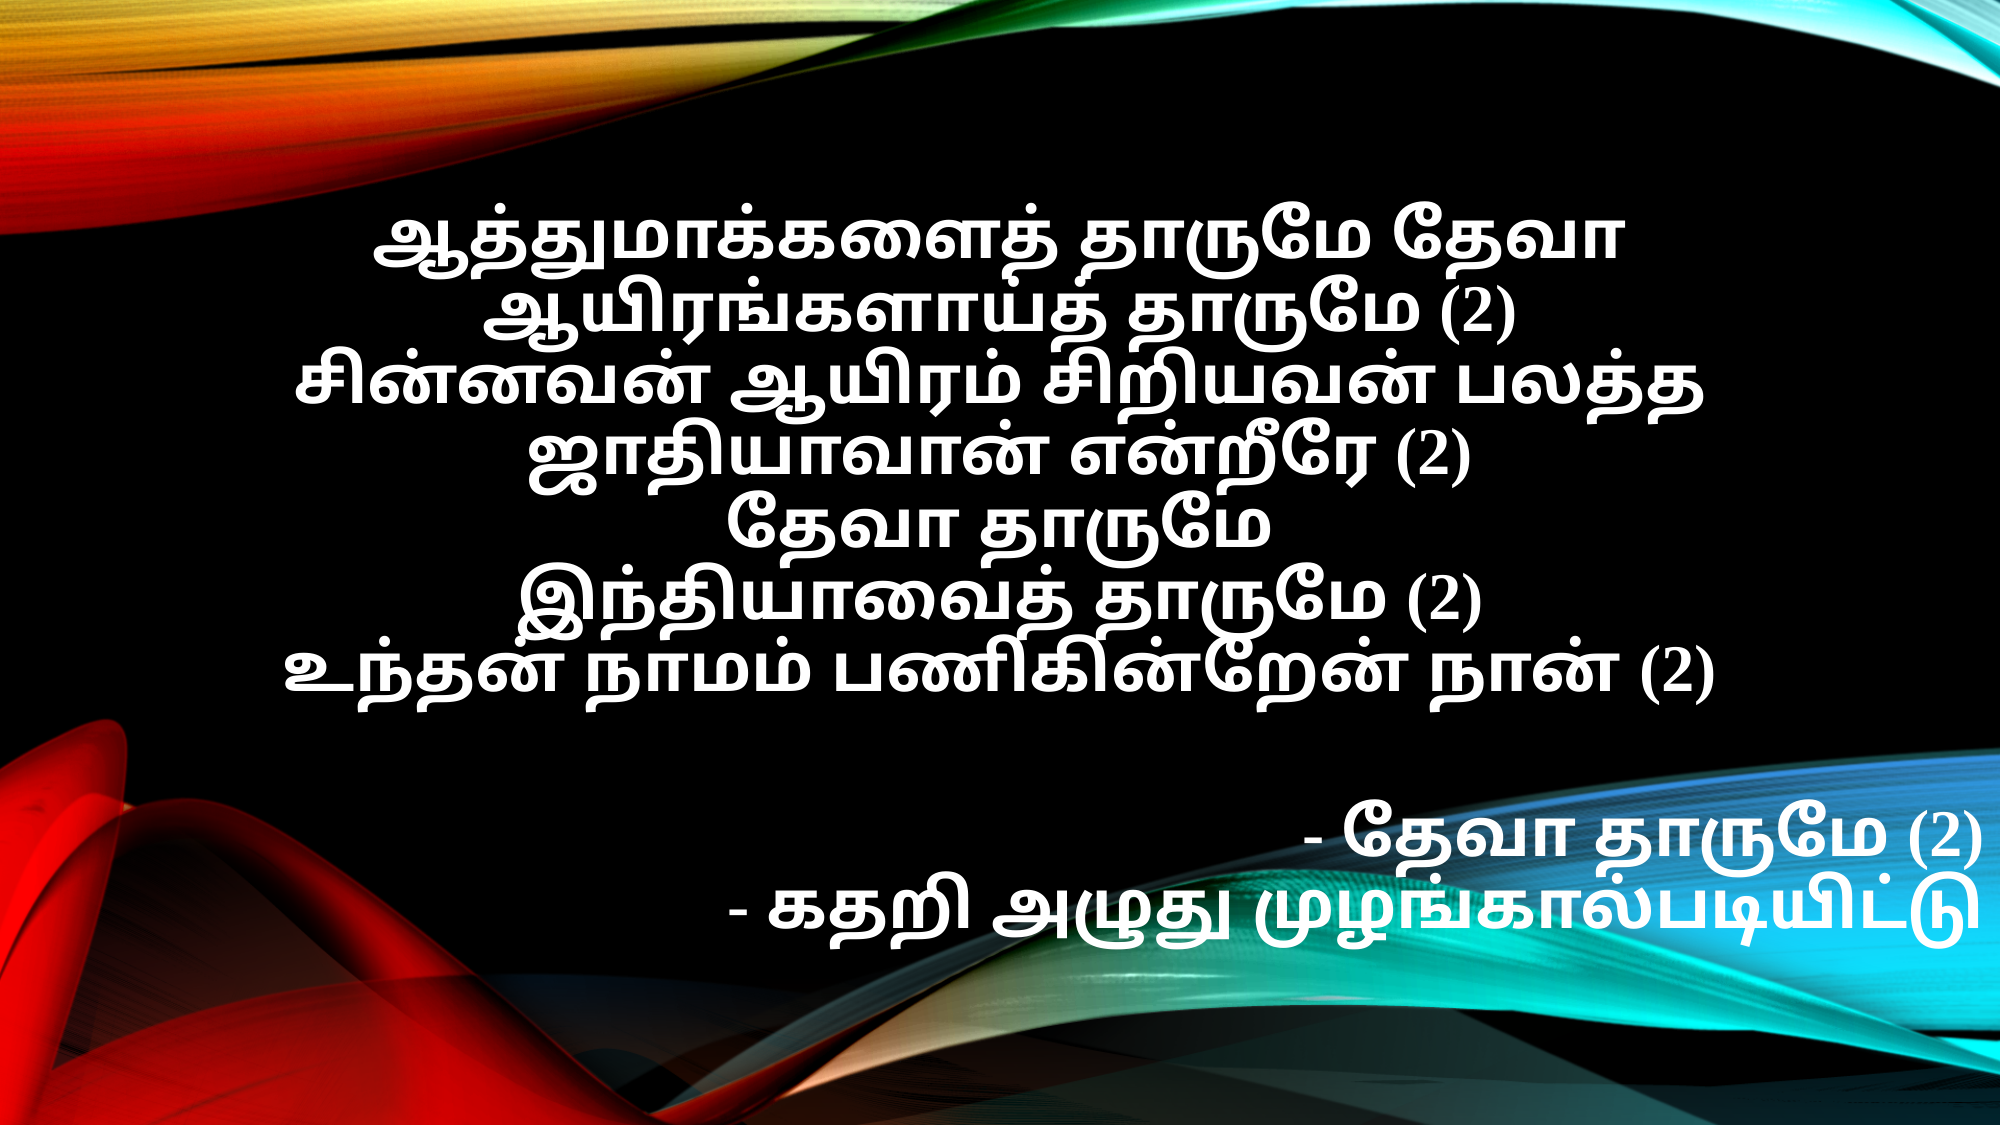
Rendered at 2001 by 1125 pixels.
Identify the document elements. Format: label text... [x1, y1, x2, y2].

subtitle ஆத்துமாக்களைத் தாருமே தேவா ஆயிரங்களாய்த் தாருமே (2) சின்னவன் ஆயிரம் சிறியவன் பலத்த ஜாதியாவான் என்றீரே (2) தேவா தாருமே இந்தியாவைத் தாருமே (2) உந்தன் நாமம் பணிகின்றேன் நான் (2) - தேவா தாருமே (2) - கதறி அழுது முழங்கால்படியிட்டு [0, 0, 2000, 1125]
